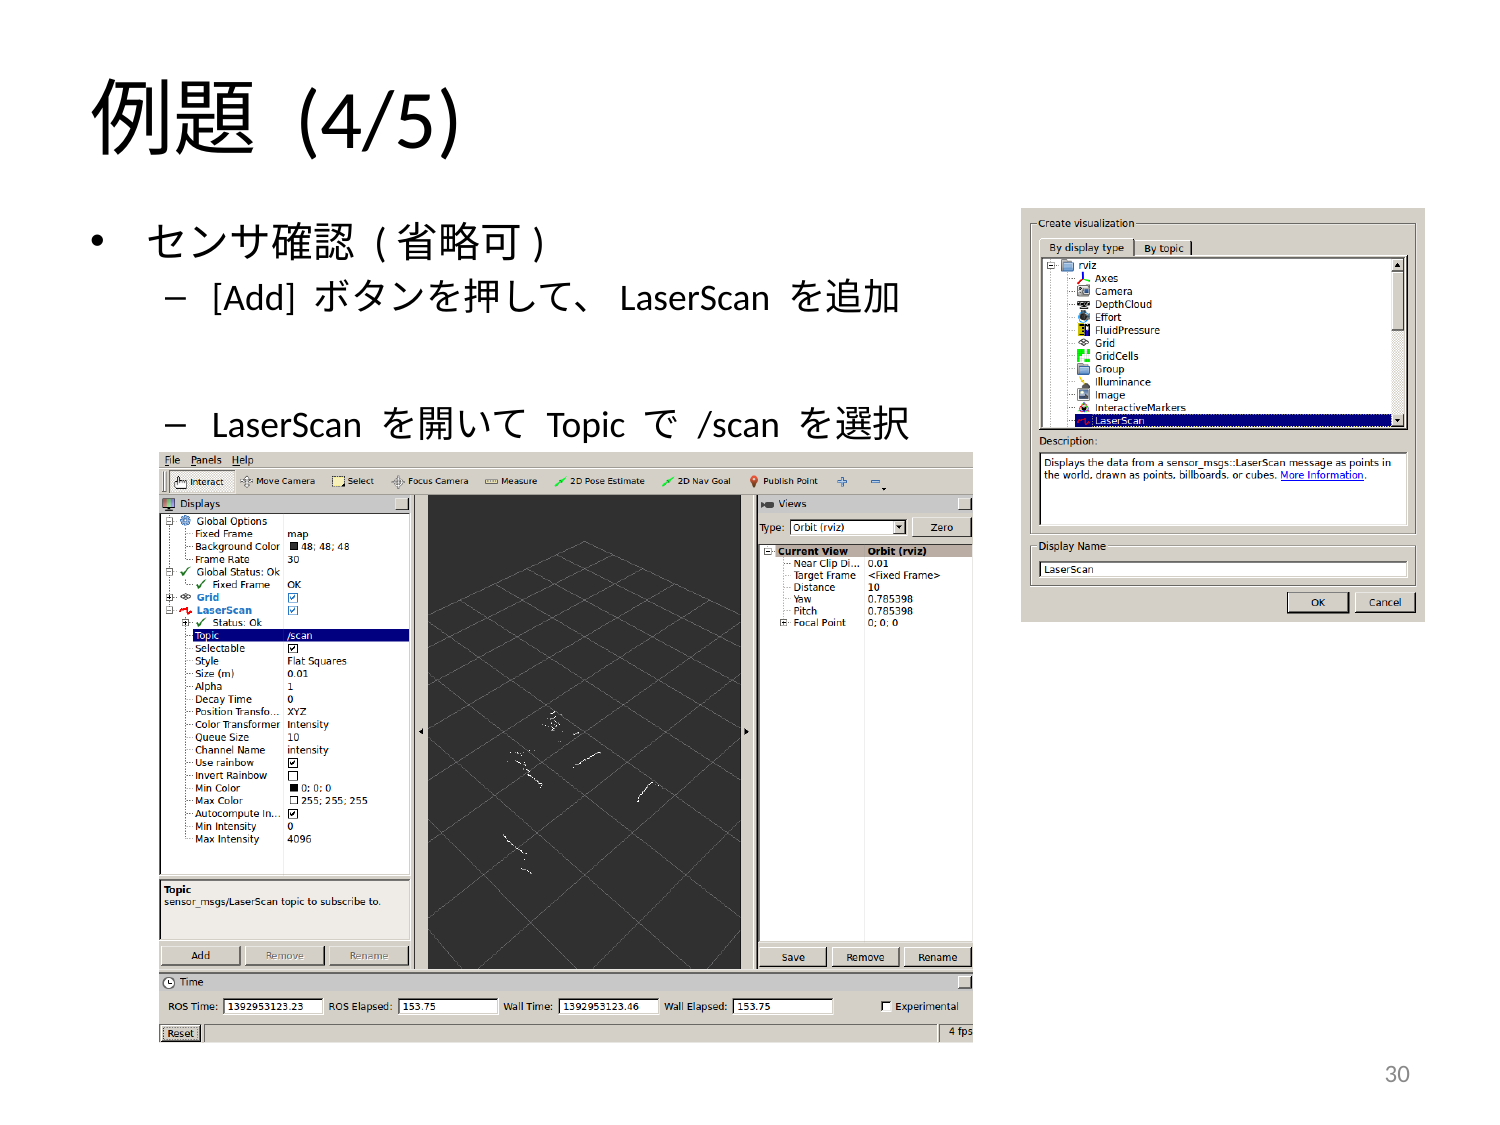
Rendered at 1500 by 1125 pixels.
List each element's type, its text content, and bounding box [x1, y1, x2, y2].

picture [1020, 207, 1426, 622]
list センサ確認 (省略可) [Add] ボタンを押して、LaserScan を追加 LaserScan を開いて Topic で /scan を選択 [75, 208, 1425, 1035]
title 例題 (4/5) [75, 45, 1425, 185]
slide_number 29 [1074, 1042, 1425, 1103]
picture [159, 451, 973, 1043]
